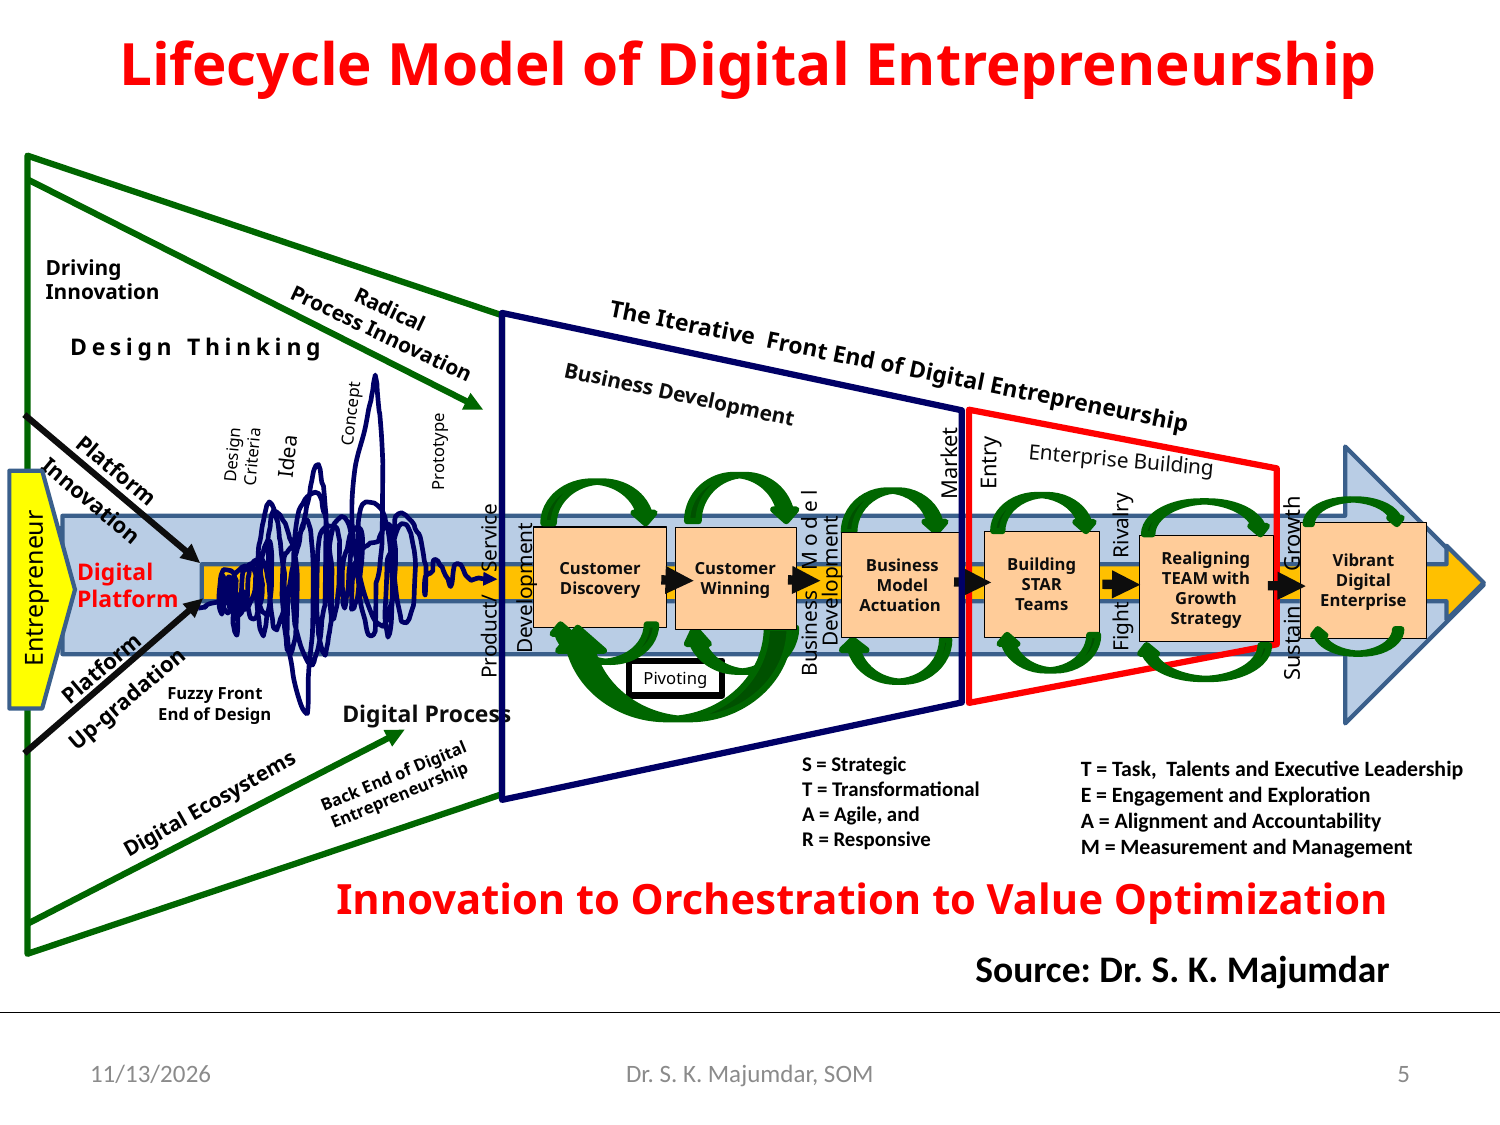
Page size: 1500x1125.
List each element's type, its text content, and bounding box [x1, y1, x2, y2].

title Lifecycle Model of Digital Entrepreneurship [12, 12, 1484, 112]
footer Dr. S. K. Majumdar, SOM [512, 1042, 988, 1103]
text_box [0, 155, 1485, 999]
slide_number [75, 1042, 425, 1103]
slide_number 5 [1074, 1042, 1425, 1103]
